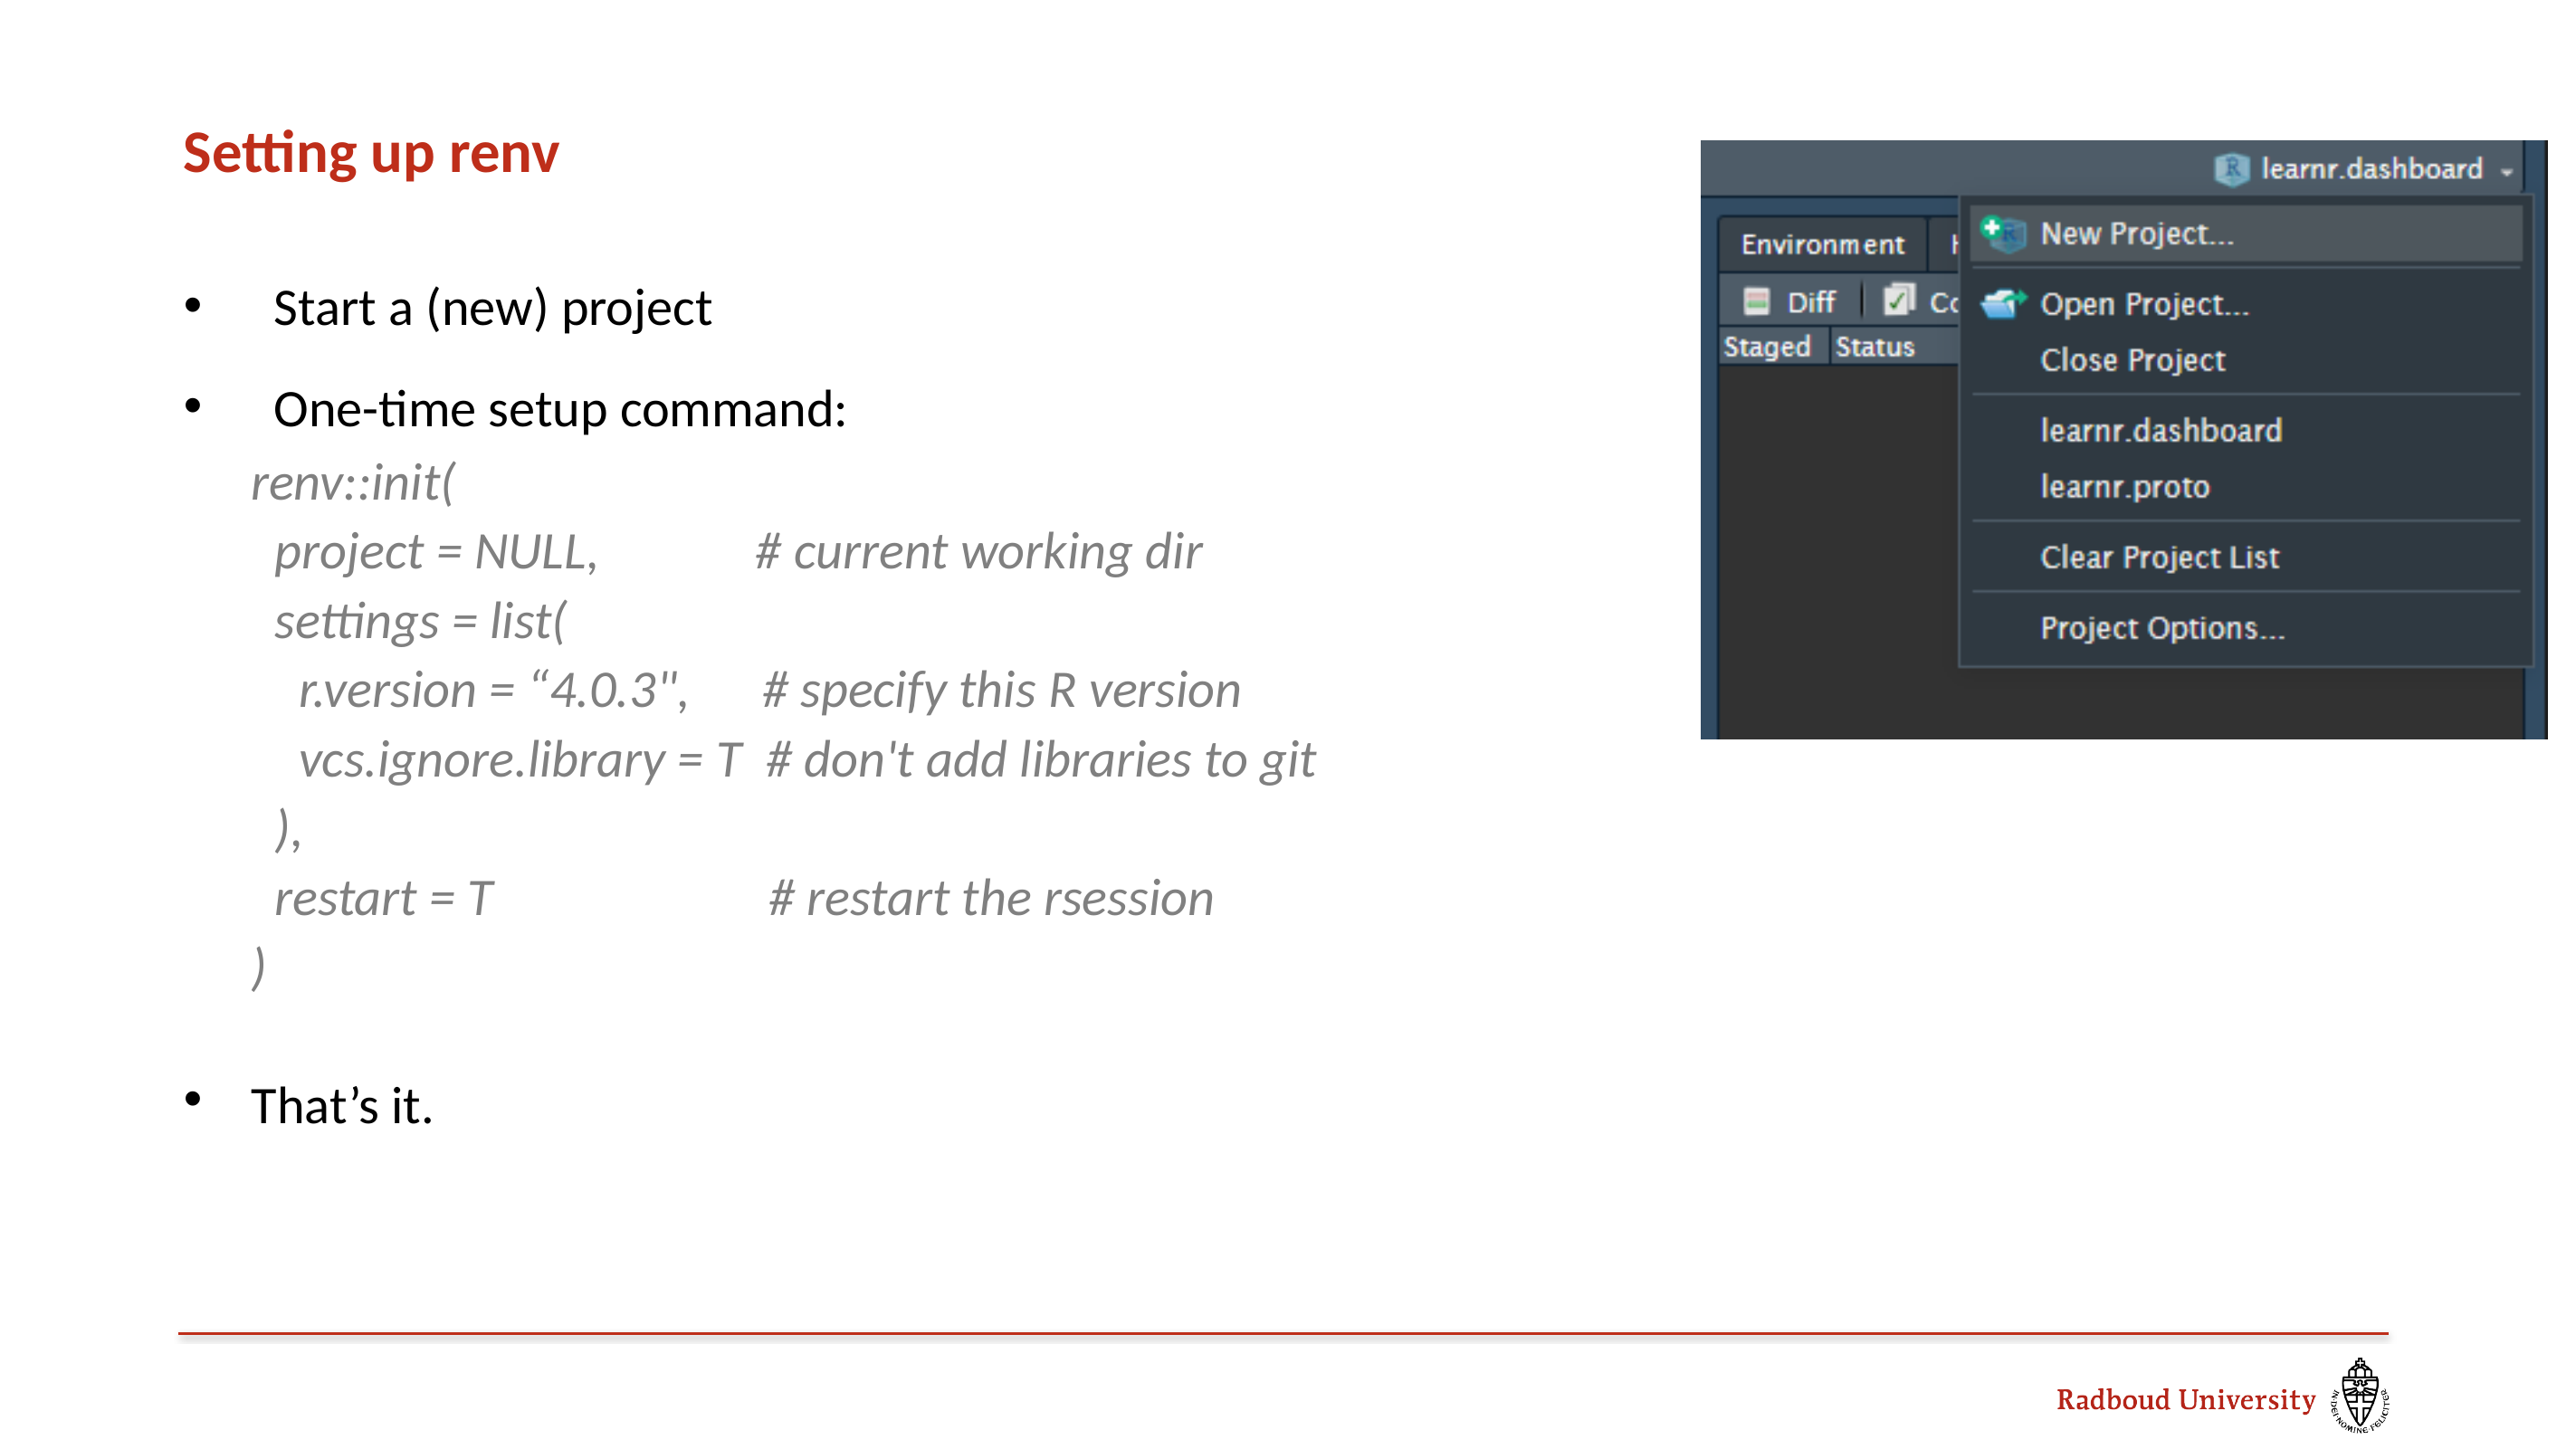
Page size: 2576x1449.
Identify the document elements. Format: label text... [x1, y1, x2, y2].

title Setting up renv [178, 107, 2390, 267]
list Start a (new) project One-time setup command: renv::init( project = NULL, # current working dir settings = list( r.version = “4.0.3", # specify this R version vcs.ignore.library = T # don't add libraries to git ), restart = T # restart the rsession ) That’s it. [177, 267, 2390, 1310]
picture [2057, 1358, 2390, 1434]
picture [1701, 140, 2549, 740]
